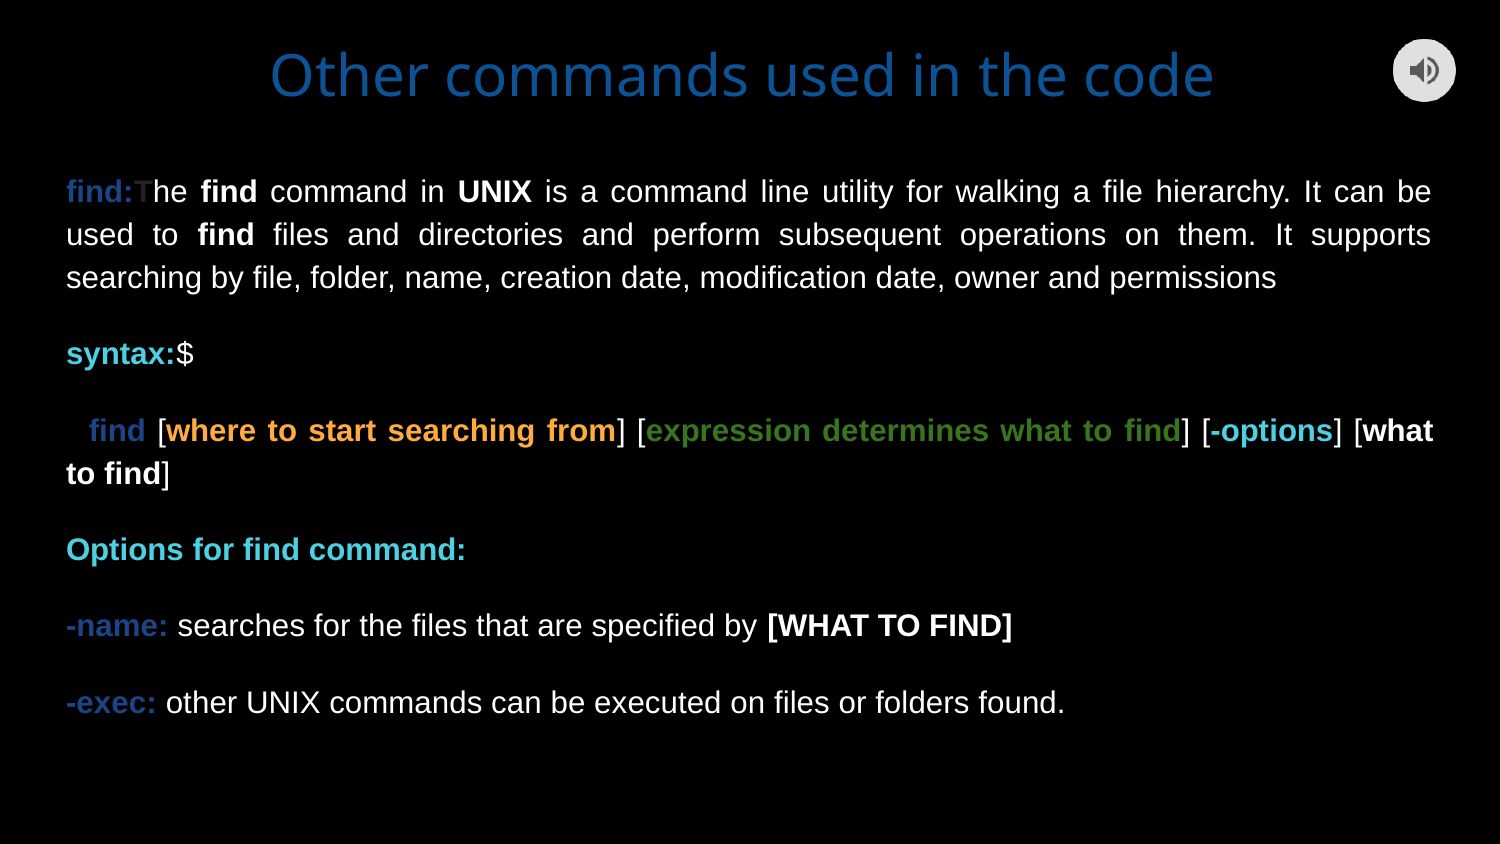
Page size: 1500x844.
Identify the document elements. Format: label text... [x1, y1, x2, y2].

picture [1385, 32, 1462, 108]
list find:The find command in UNIX is a command line utility for walking a file hierarchy. It can be used to find files and directories and perform subsequent operations on them. It supports searching by file, folder, name, creation date, modification date, owner and permissions syntax:$ find [where to start searching from] [expression determines what to find] [-options] [what to find] Options for find command: -name: searches for the files that are specified by [WHAT TO FIND] -exec: other UNIX commands can be executed on files or folders found. [51, 150, 1449, 831]
title Other commands used in the code [51, 22, 1449, 118]
